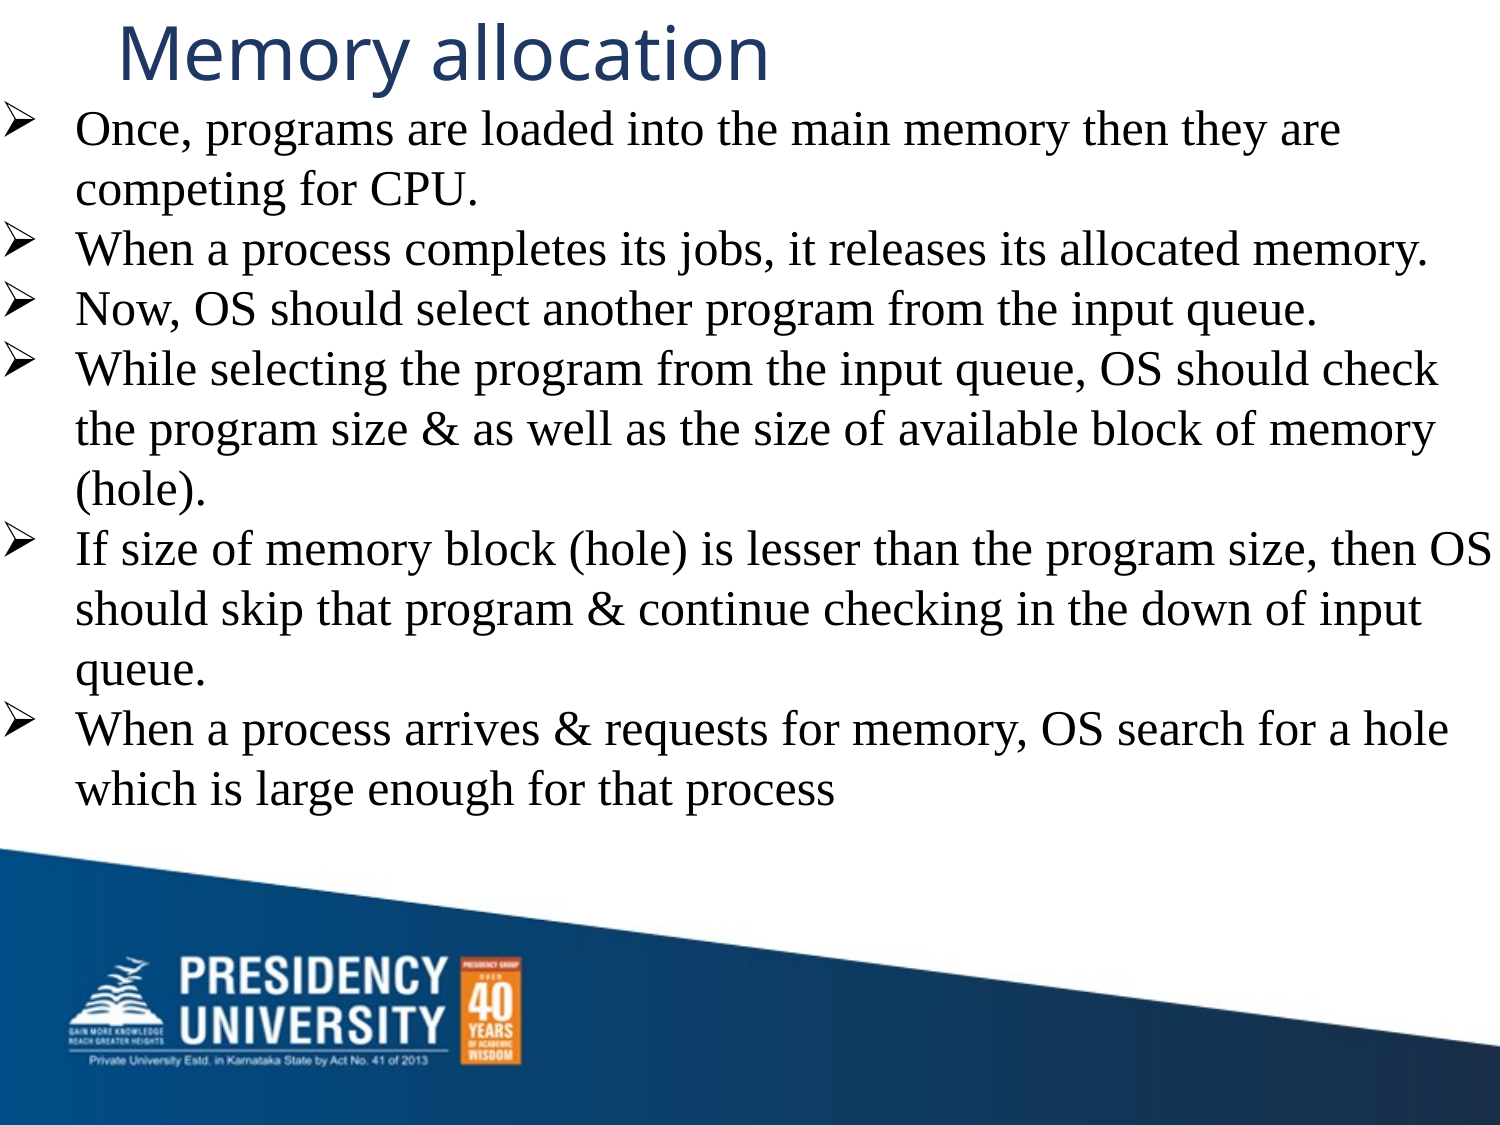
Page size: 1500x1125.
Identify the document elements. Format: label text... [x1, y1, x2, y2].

picture [0, 848, 1500, 1125]
title Memory allocation [116, 5, 1341, 95]
list Once, programs are loaded into the main memory then they are competing for CPU. When a process completes its jobs, it releases its allocated memory. Now, OS should select another program from the input queue. While selecting the program from the input queue, OS should check the program size & as well as the size of available block of memory (hole). If size of memory block (hole) is lesser than the program size, then OS should skip that program & continue checking in the down of input queue. When a process arrives & requests for memory, OS search for a hole which is large enough for that process [0, 95, 1500, 823]
